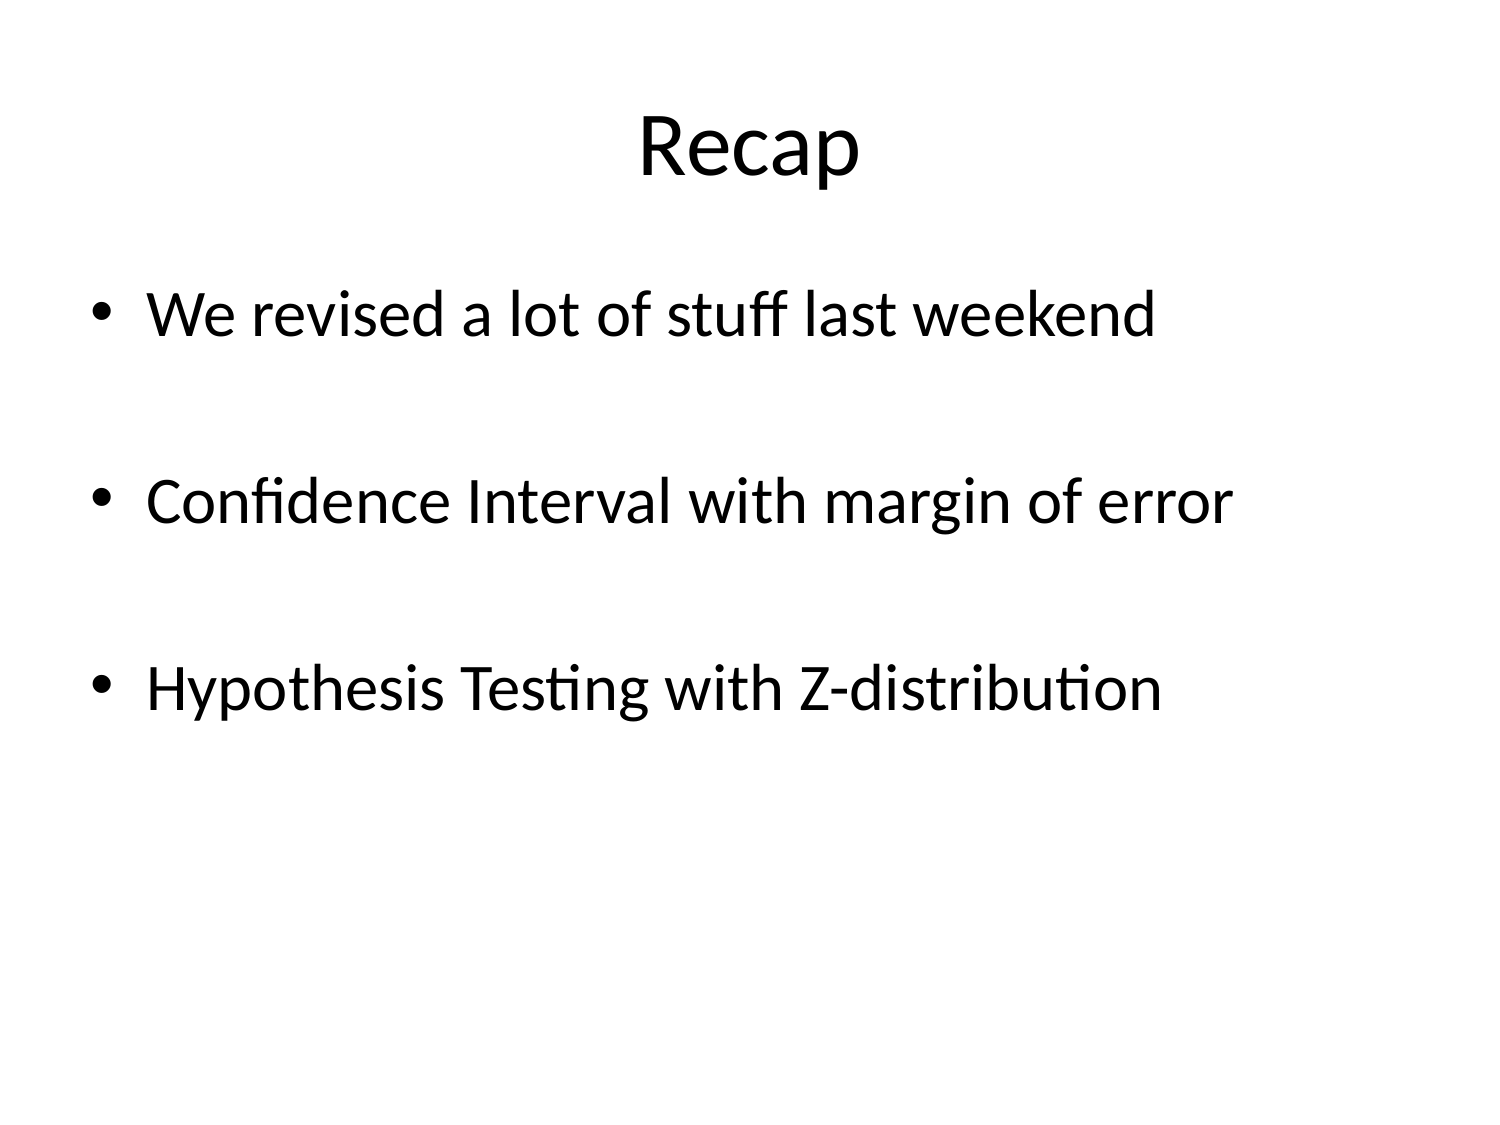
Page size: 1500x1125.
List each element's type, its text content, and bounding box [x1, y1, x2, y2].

title Recap [75, 45, 1425, 233]
list We revised a lot of stuff last weekend Confidence Interval with margin of error Hypothesis Testing with Z-distribution [75, 262, 1425, 1005]
